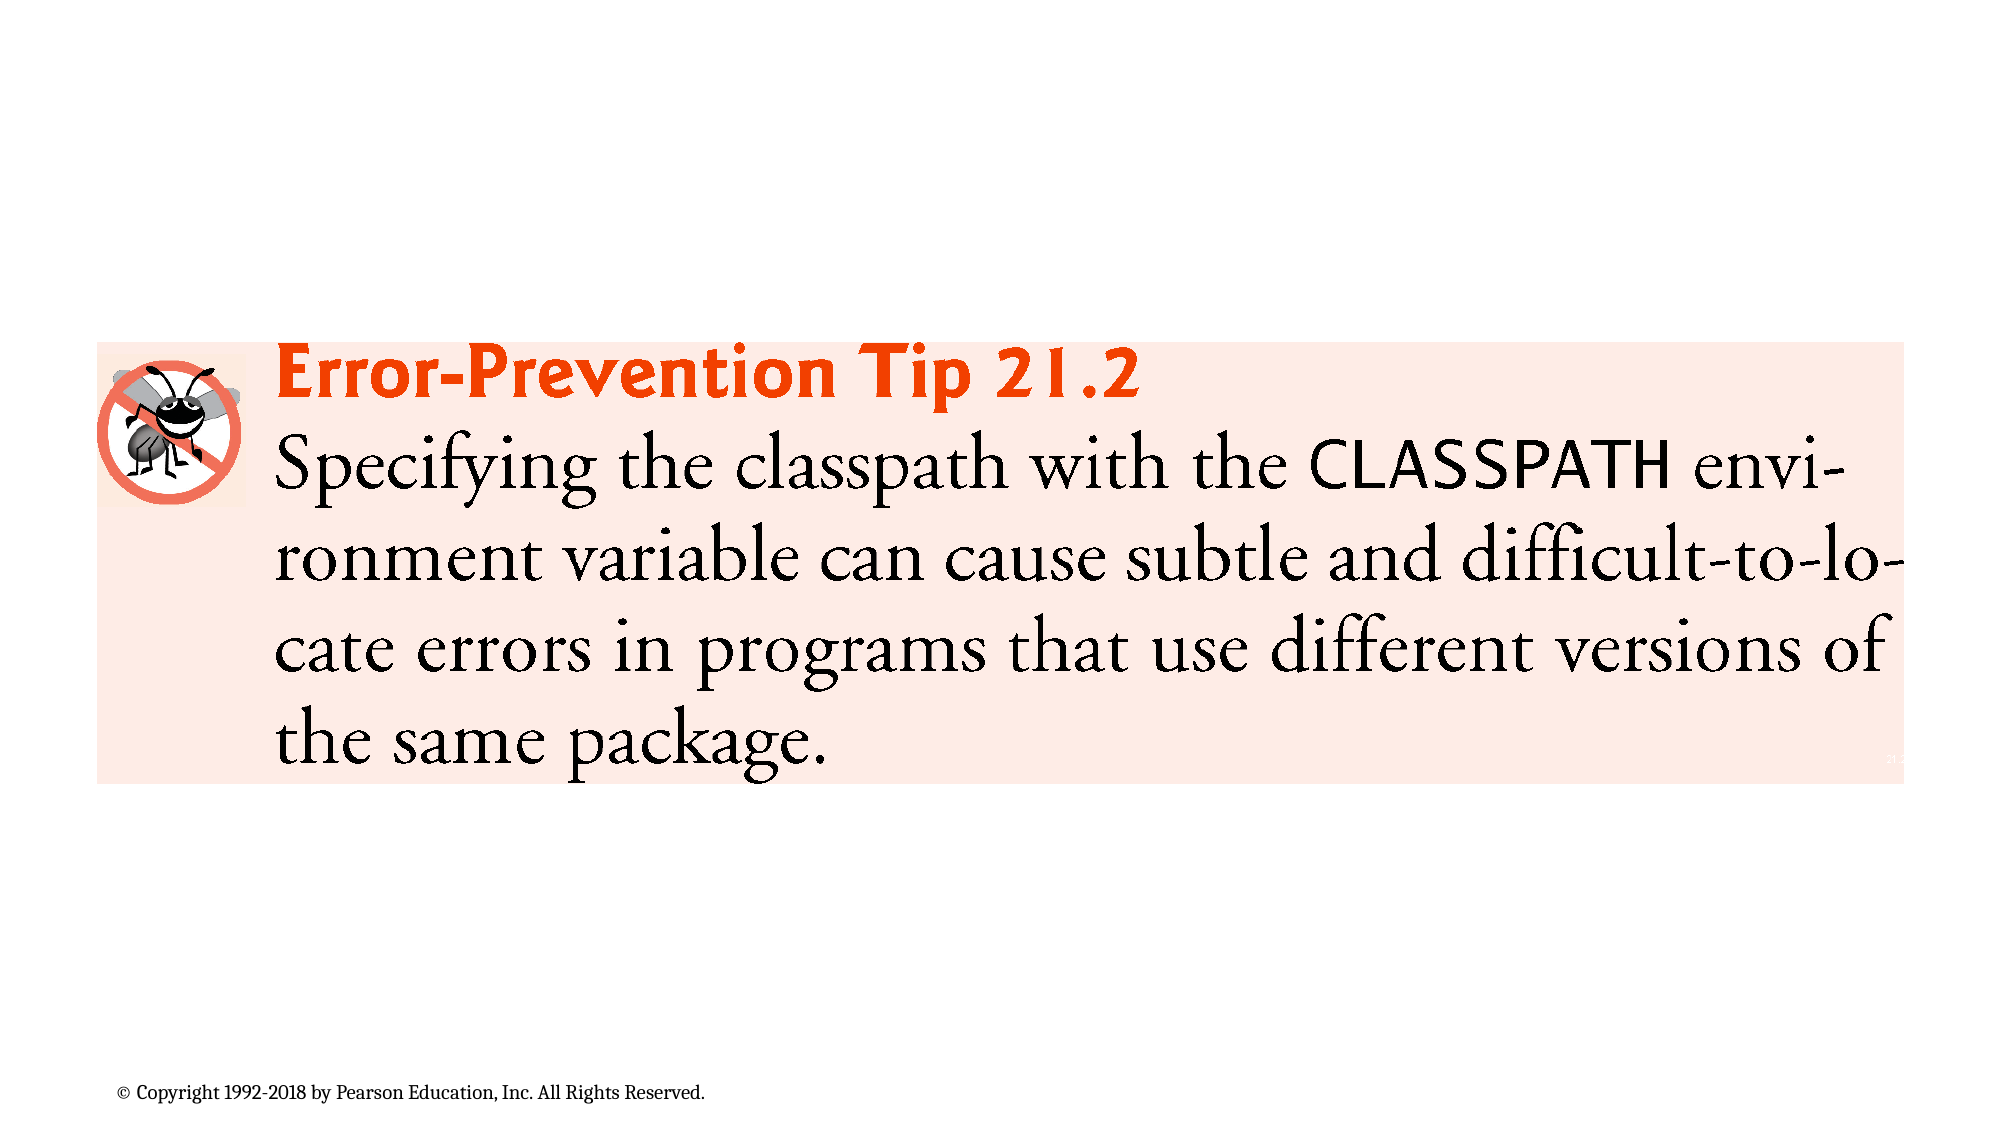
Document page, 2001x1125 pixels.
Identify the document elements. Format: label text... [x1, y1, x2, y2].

footer © Copyright 1992-2018 by Pearson Education, Inc. All Rights Reserved. [99, 1051, 1473, 1112]
picture [0, 245, 2000, 880]
